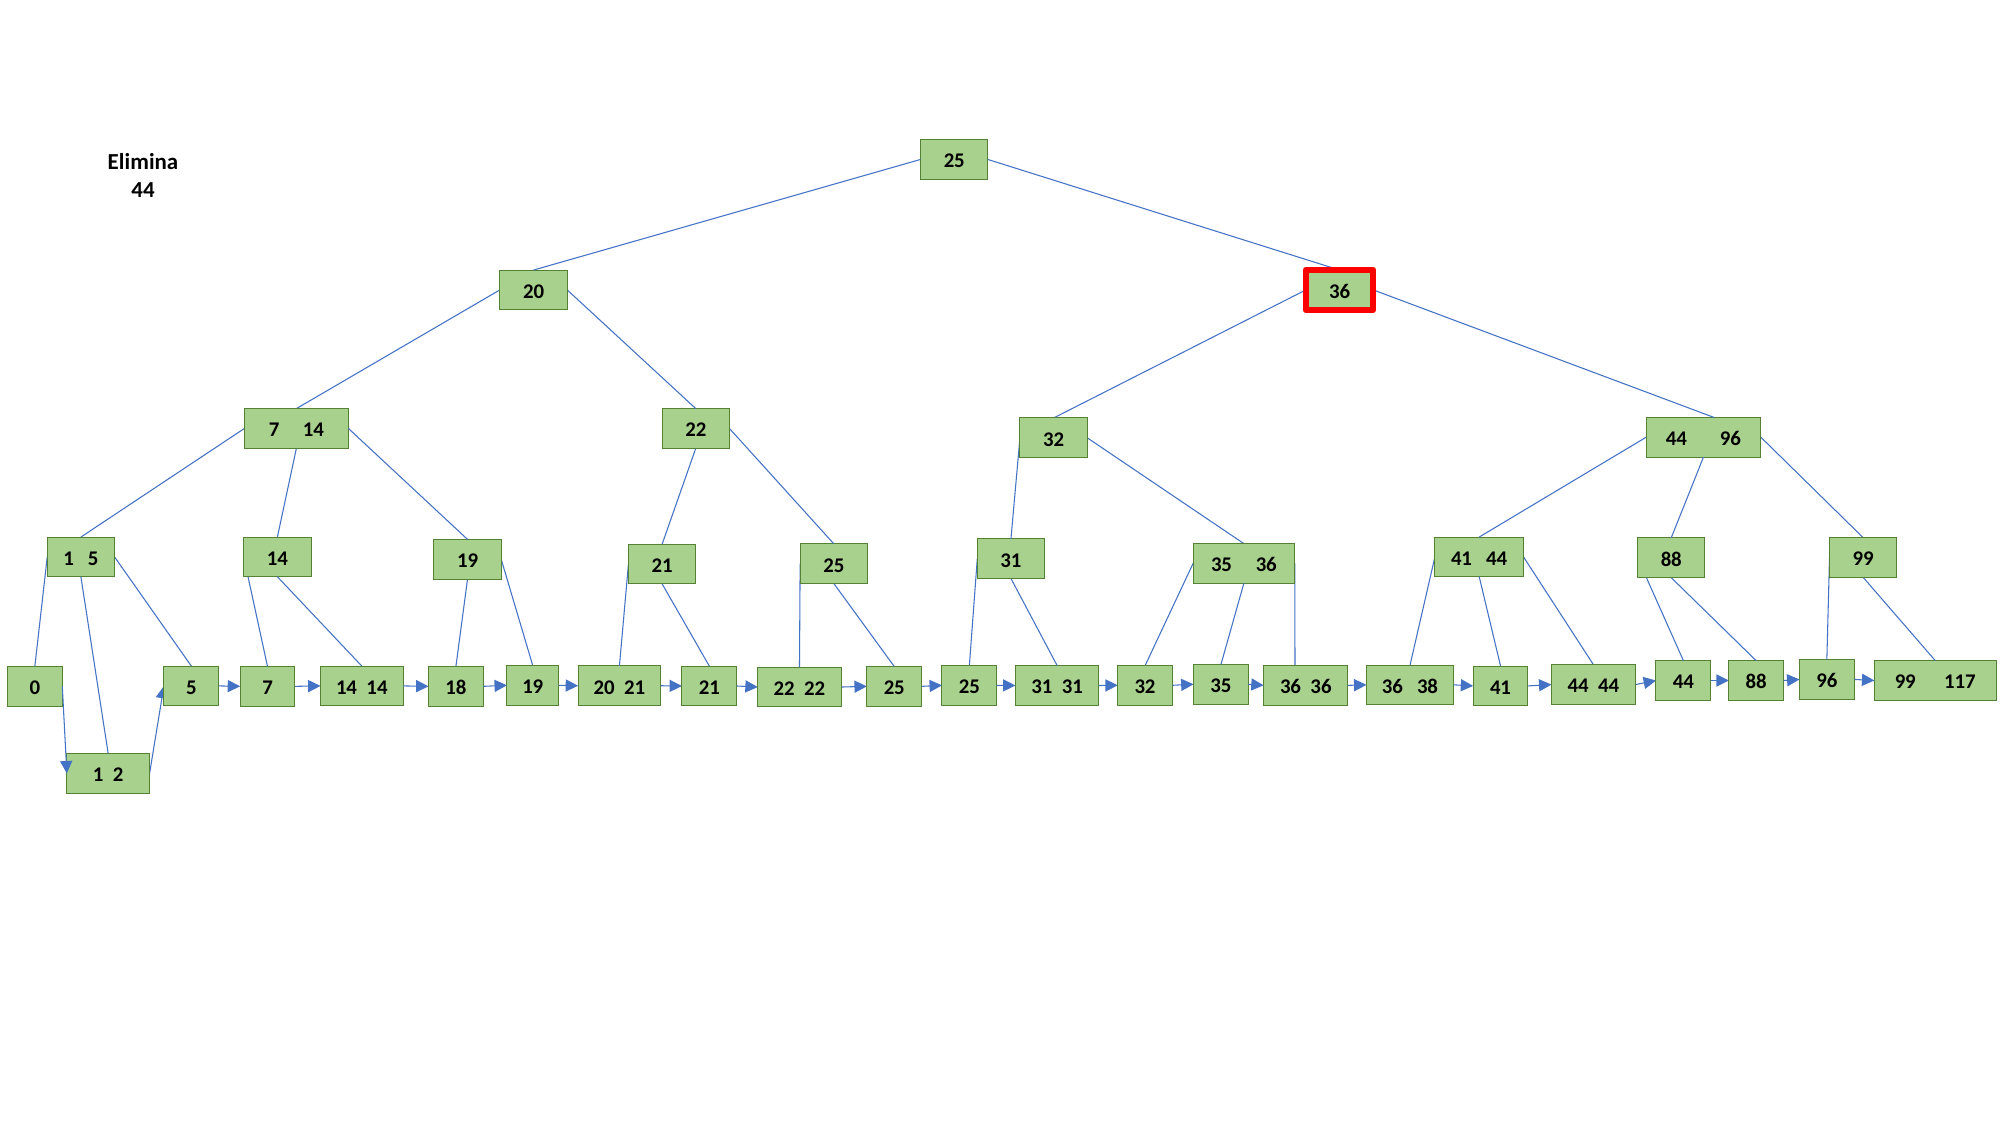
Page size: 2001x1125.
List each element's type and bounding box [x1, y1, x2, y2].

text_box [7, 139, 1997, 794]
text_box [80, 139, 206, 210]
